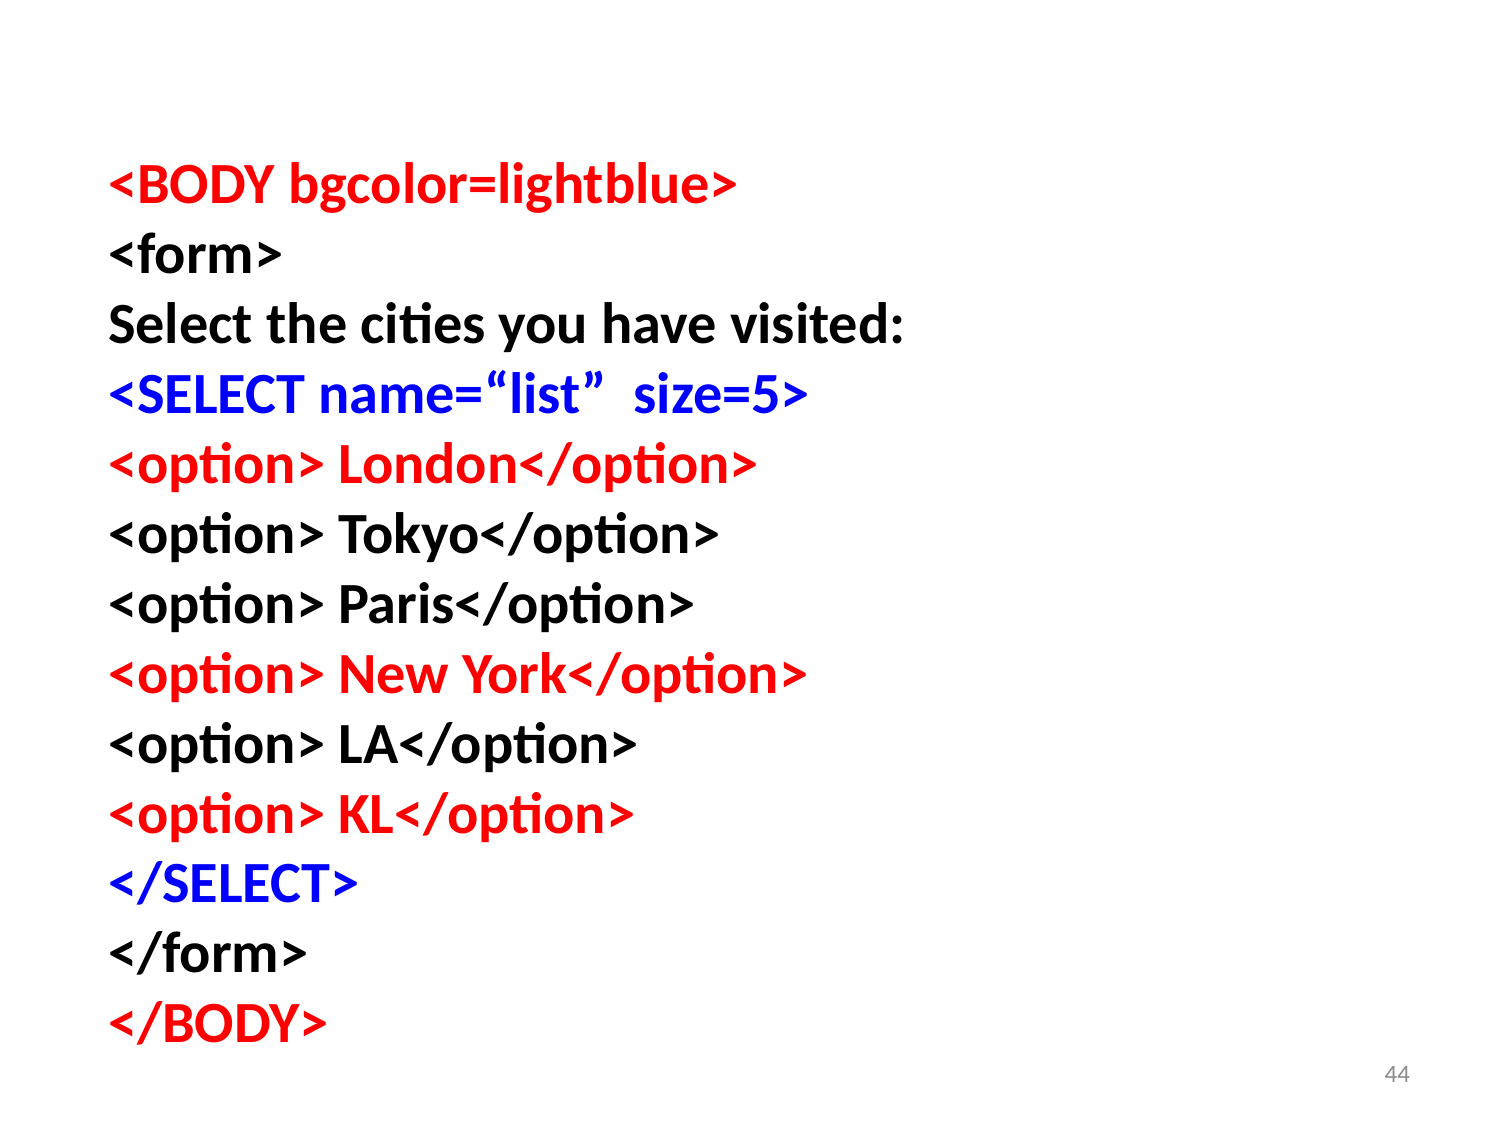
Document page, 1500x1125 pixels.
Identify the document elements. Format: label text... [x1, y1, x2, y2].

text_box <BODY bgcolor=lightblue> <form> Select the cities you have visited: <SELECT name=“list” size=5> <option> London</option> <option> Tokyo</option> <option> Paris</option> <option> New York</option> <option> LA</option> <option> KL</option> </SELECT> </form> </BODY> [93, 137, 1418, 1062]
slide_number 44 [1074, 1042, 1425, 1103]
